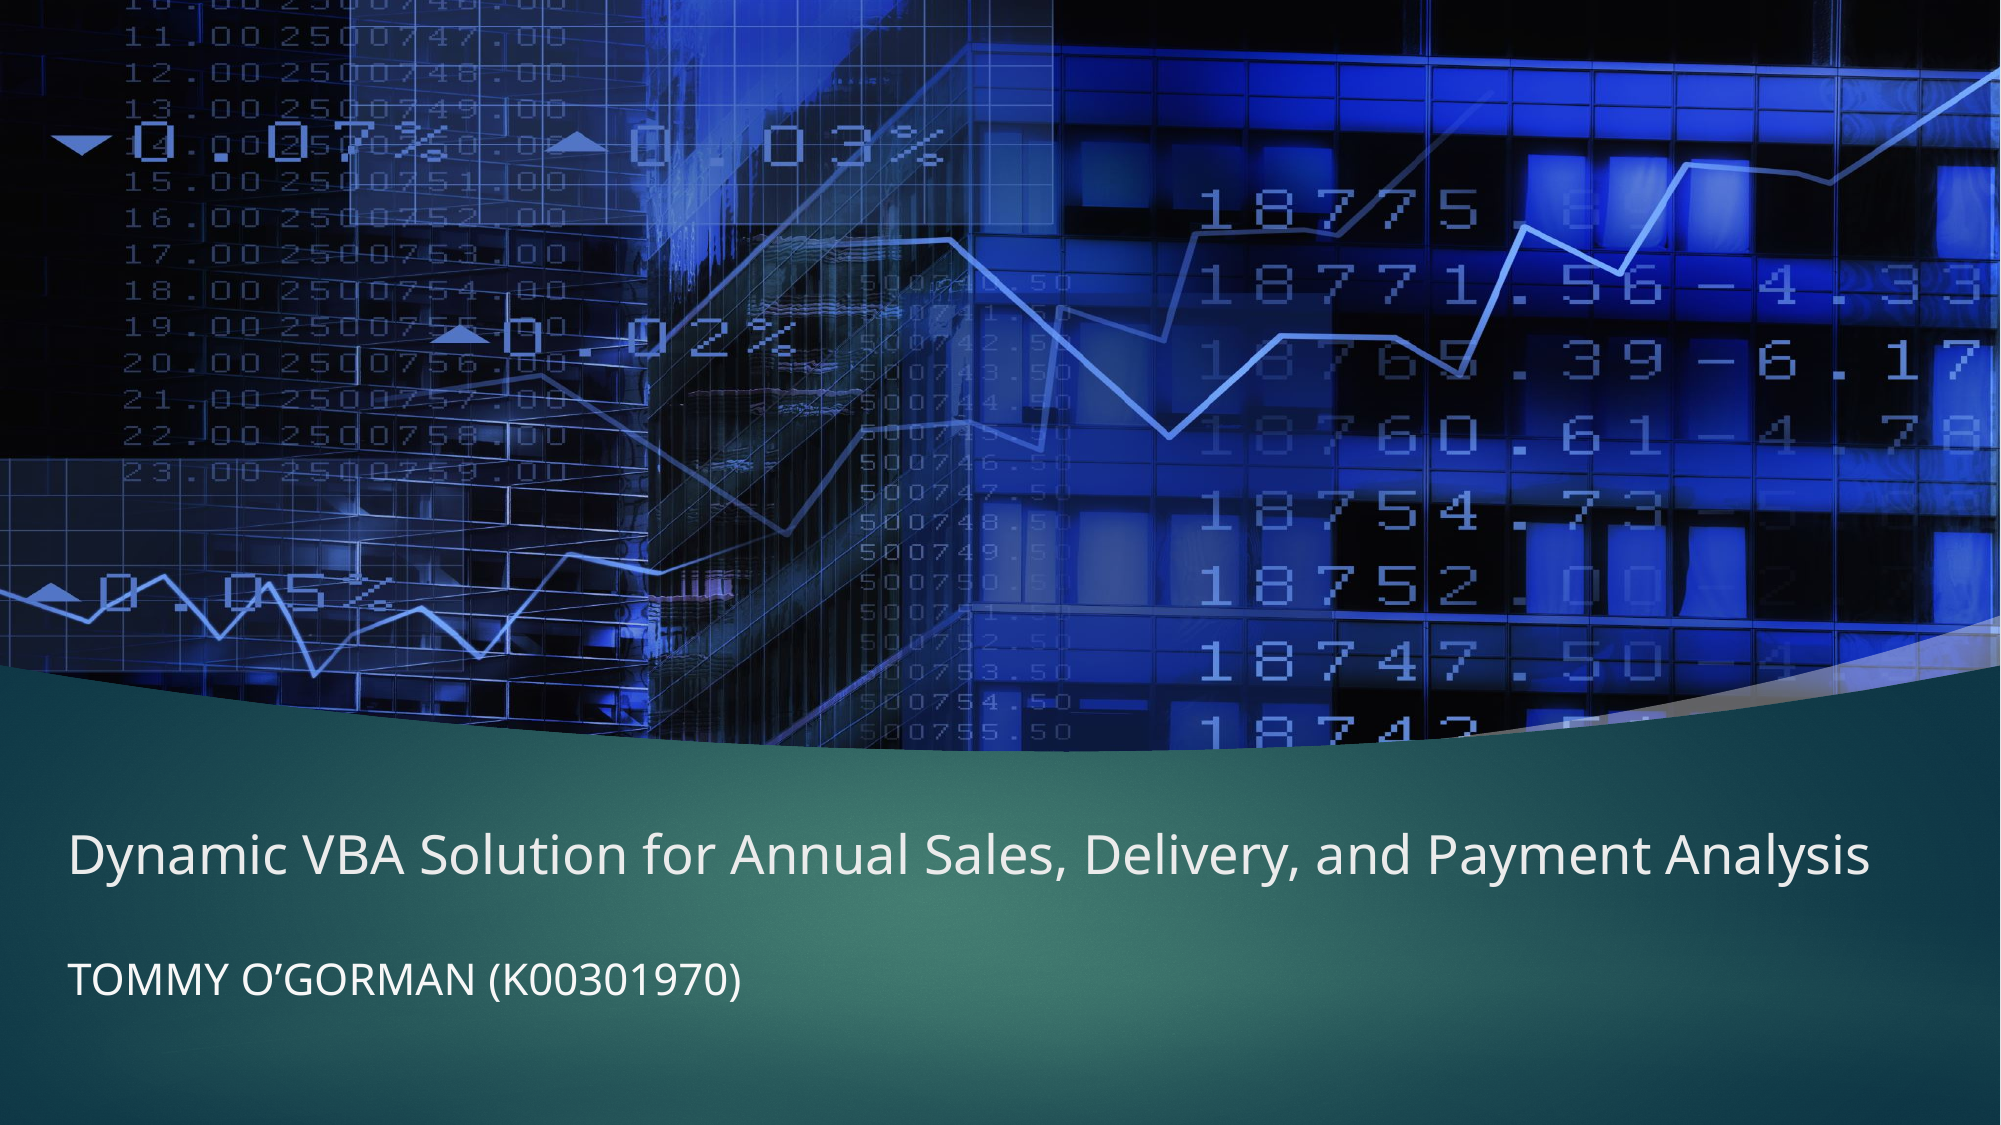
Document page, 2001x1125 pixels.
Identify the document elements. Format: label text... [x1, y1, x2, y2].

title Dynamic VBA Solution for Annual Sales, Delivery, and Payment Analysis [52, 835, 1948, 894]
text_box [0, 835, 2000, 1125]
subtitle Tommy O’GORMAN (K00301970) [52, 943, 1919, 1051]
picture [0, 0, 2000, 824]
